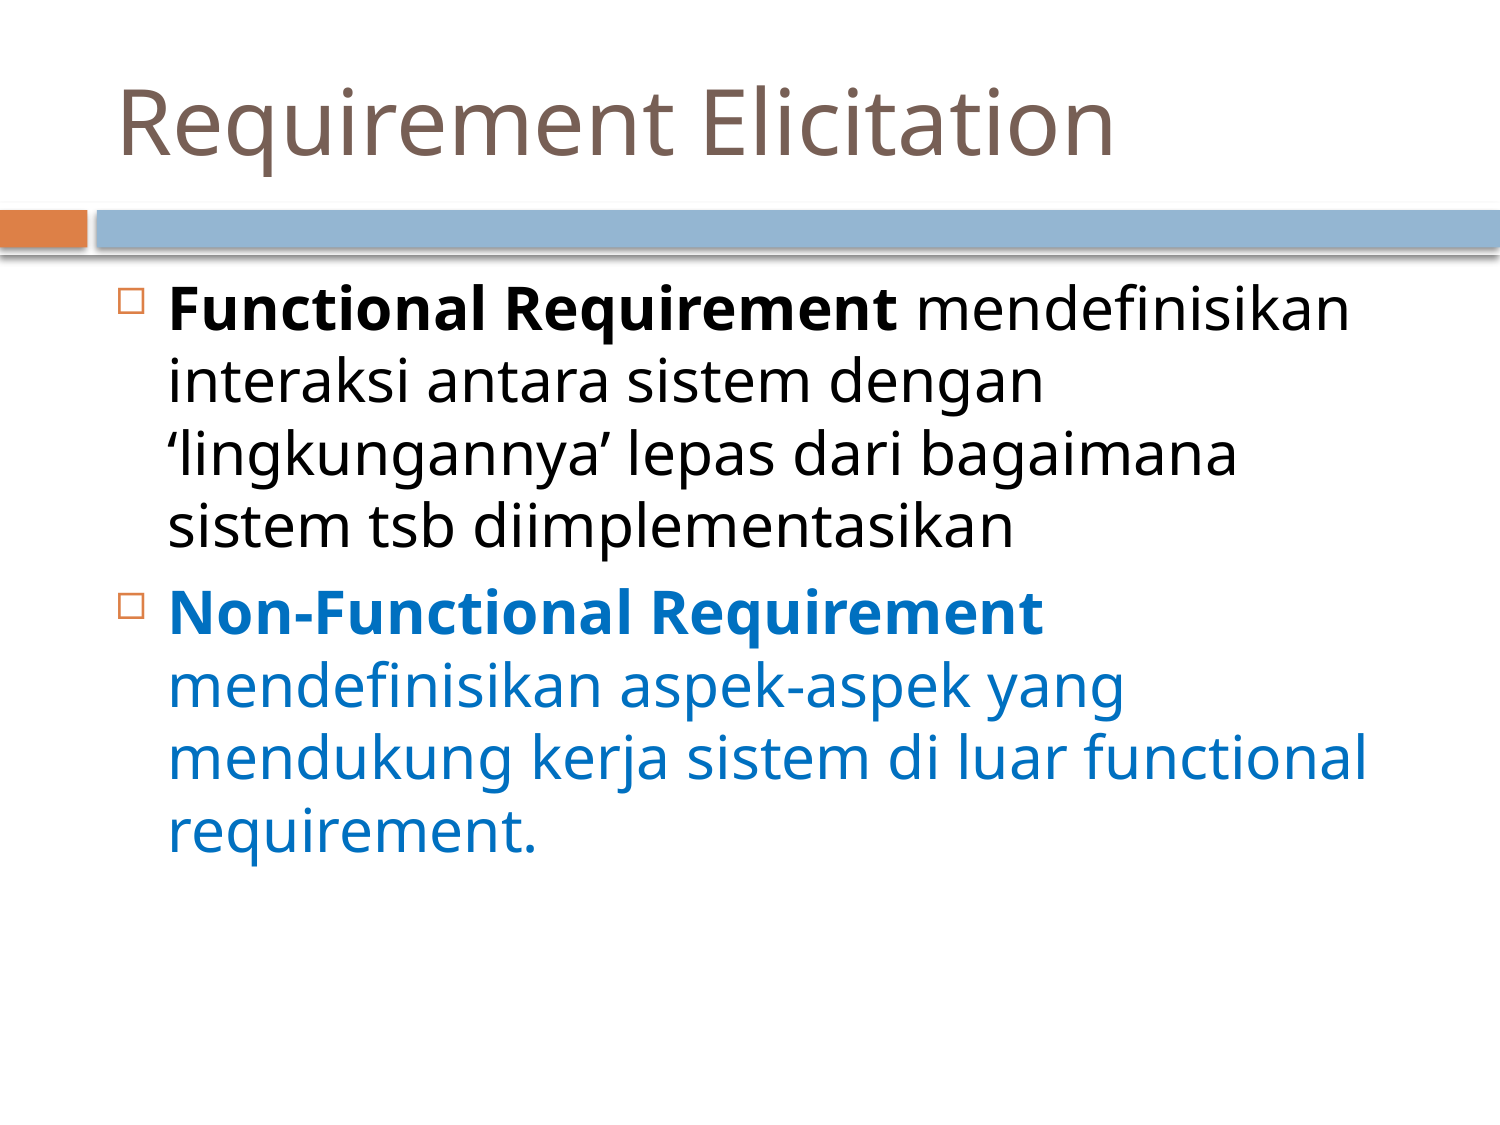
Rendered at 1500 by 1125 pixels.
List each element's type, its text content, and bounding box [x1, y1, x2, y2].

list Functional Requirement mendefinisikan interaksi antara sistem dengan ‘lingkungannya’ lepas dari bagaimana sistem tsb diimplementasikan Non-Functional Requirement mendefinisikan aspek-aspek yang mendukung kerja sistem di luar functional requirement. [100, 262, 1438, 1000]
title Requirement Elicitation [100, 37, 1438, 200]
